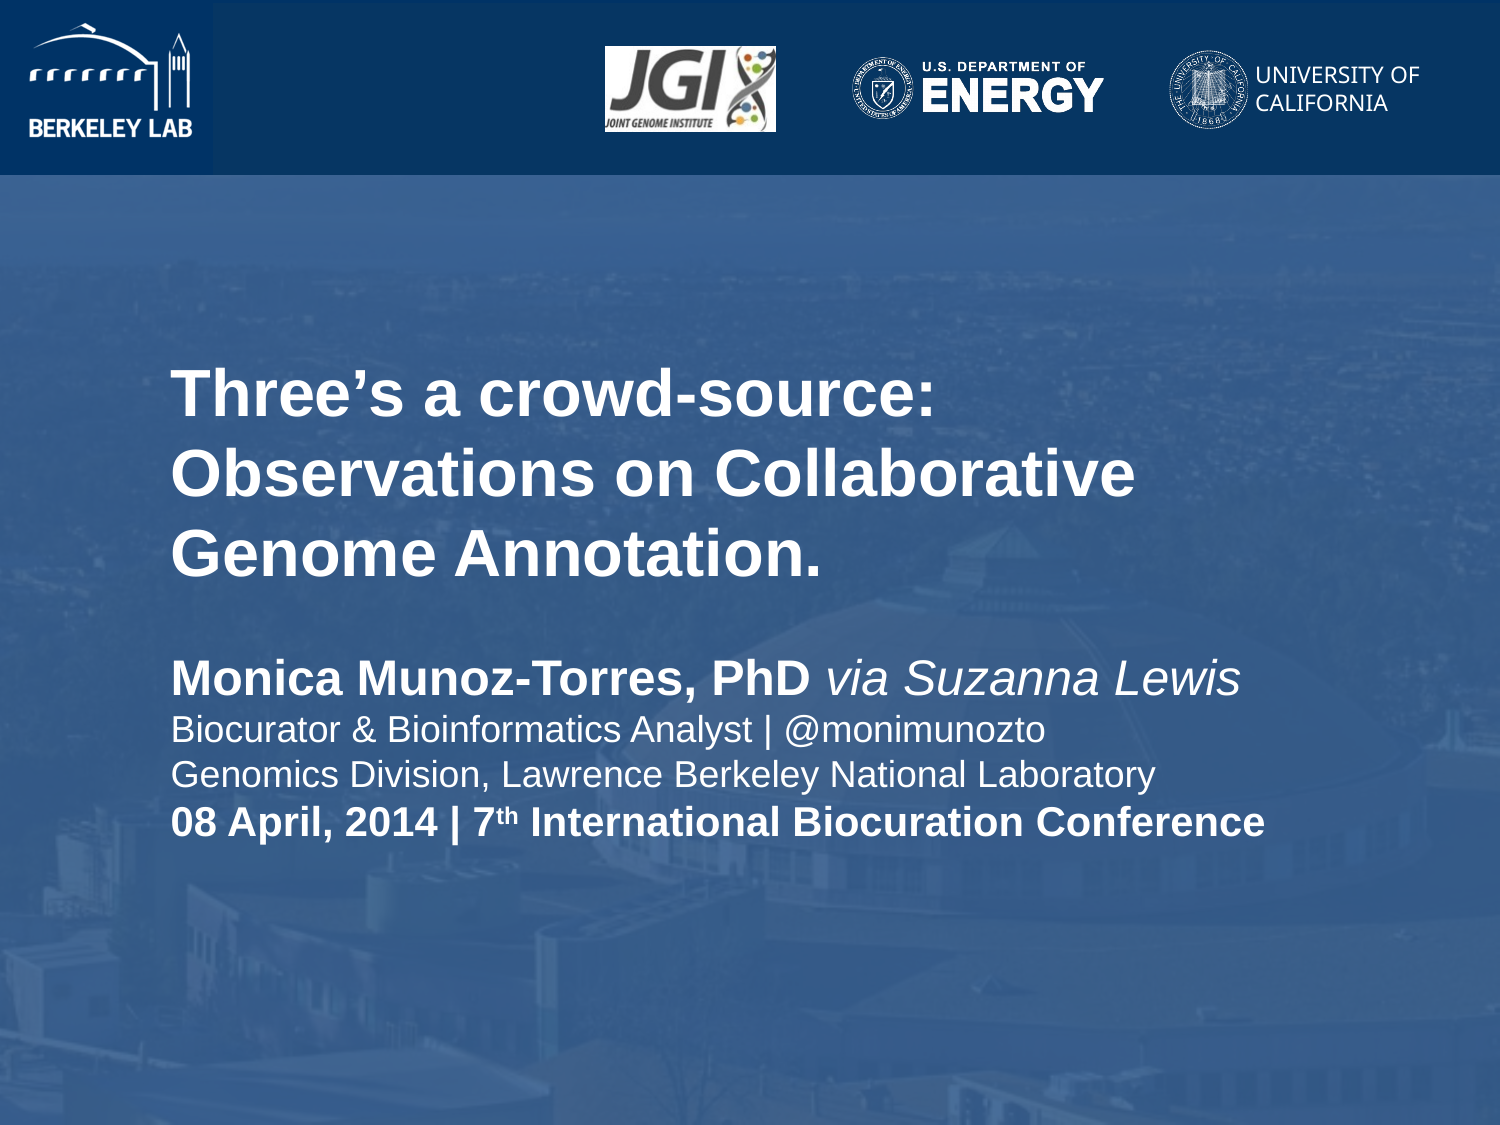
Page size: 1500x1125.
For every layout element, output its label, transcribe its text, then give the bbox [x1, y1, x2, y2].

title Three’s a crowd-source: Observations on Collaborative Genome Annotation. [155, 349, 1388, 591]
picture [852, 57, 1104, 119]
picture [605, 46, 776, 133]
picture [0, 7, 213, 156]
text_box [813, 49, 1480, 129]
text_box [213, 3, 1500, 175]
subtitle Monica Munoz-Torres, PhD via Suzanna Lewis Biocurator & Bioinformatics Analyst | @monimunozto Genomics Division, Lawrence Berkeley National Laboratory 08 April, 2014 | 7th International Biocuration Conference [155, 637, 1387, 925]
